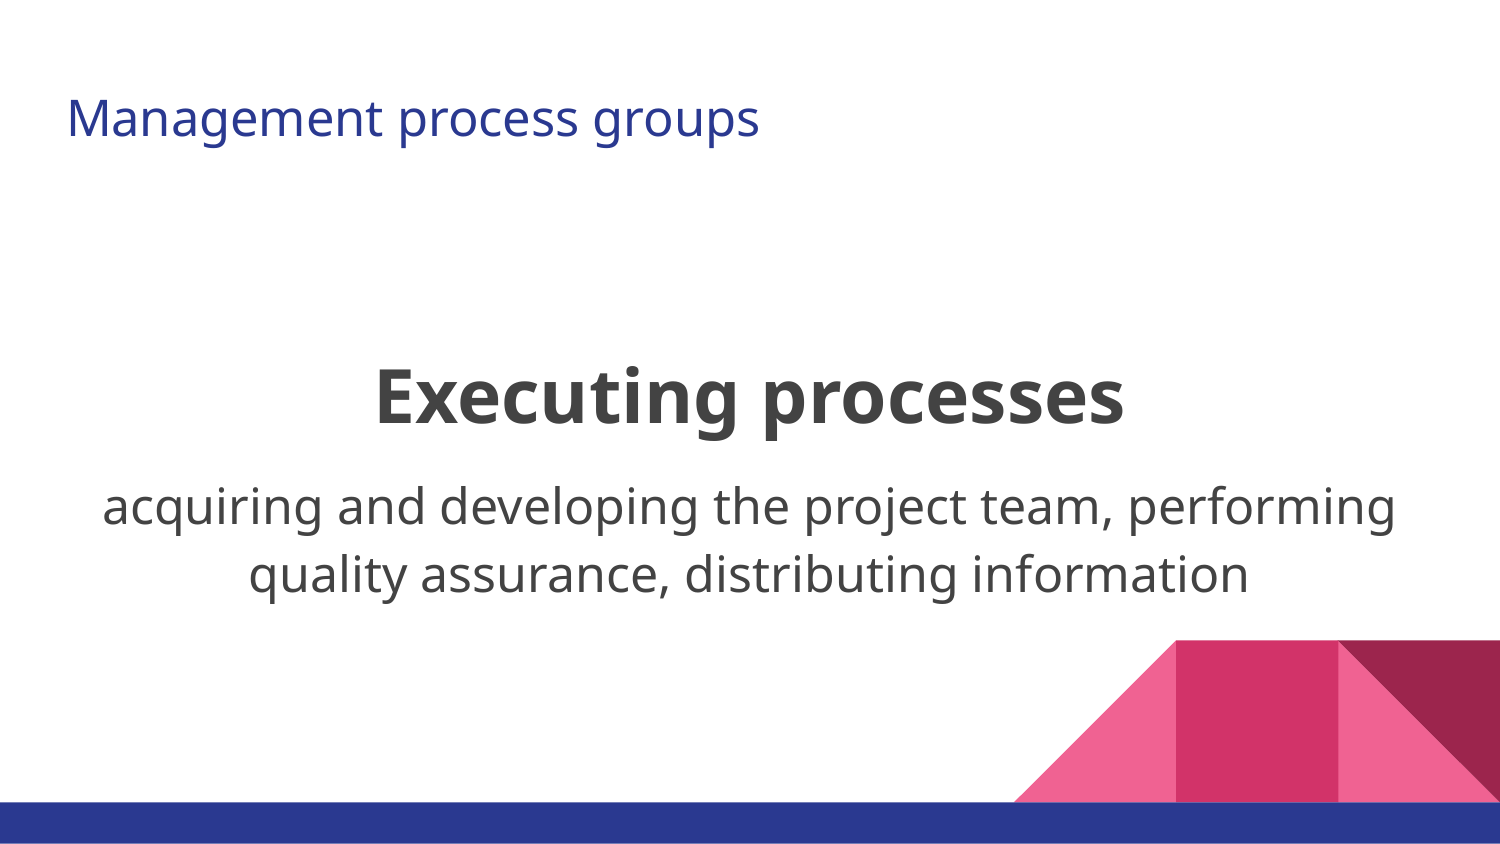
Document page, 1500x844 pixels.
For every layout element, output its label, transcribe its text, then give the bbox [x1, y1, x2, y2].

list Executing processes acquiring and developing the project team, performing quality assurance, distributing information [51, 201, 1449, 750]
title Management process groups [51, 67, 1449, 167]
